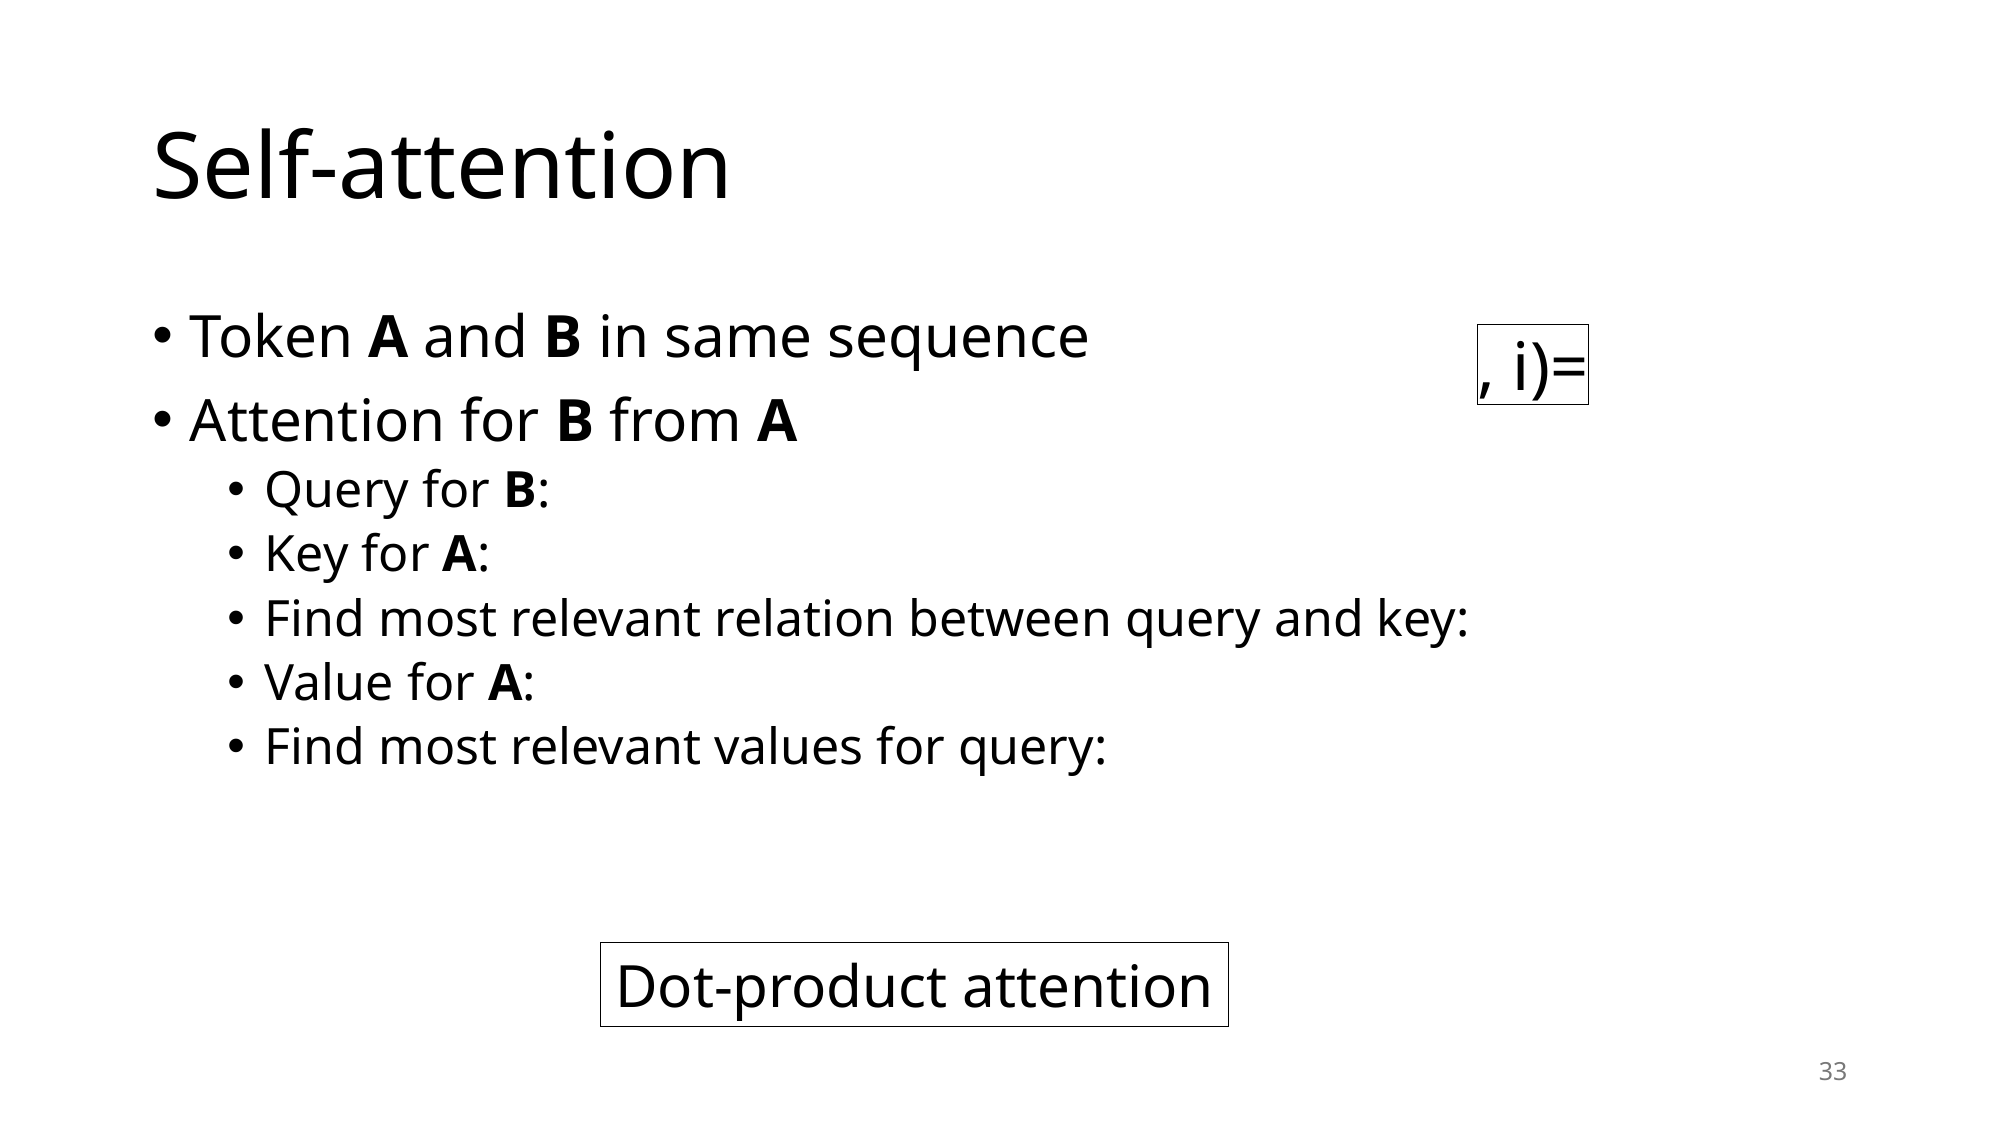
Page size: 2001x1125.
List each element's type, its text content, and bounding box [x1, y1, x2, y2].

slide_number 33 [1412, 1042, 1863, 1103]
text_box Dot-product attention [600, 942, 1229, 1027]
title Self-attention [137, 59, 1863, 278]
